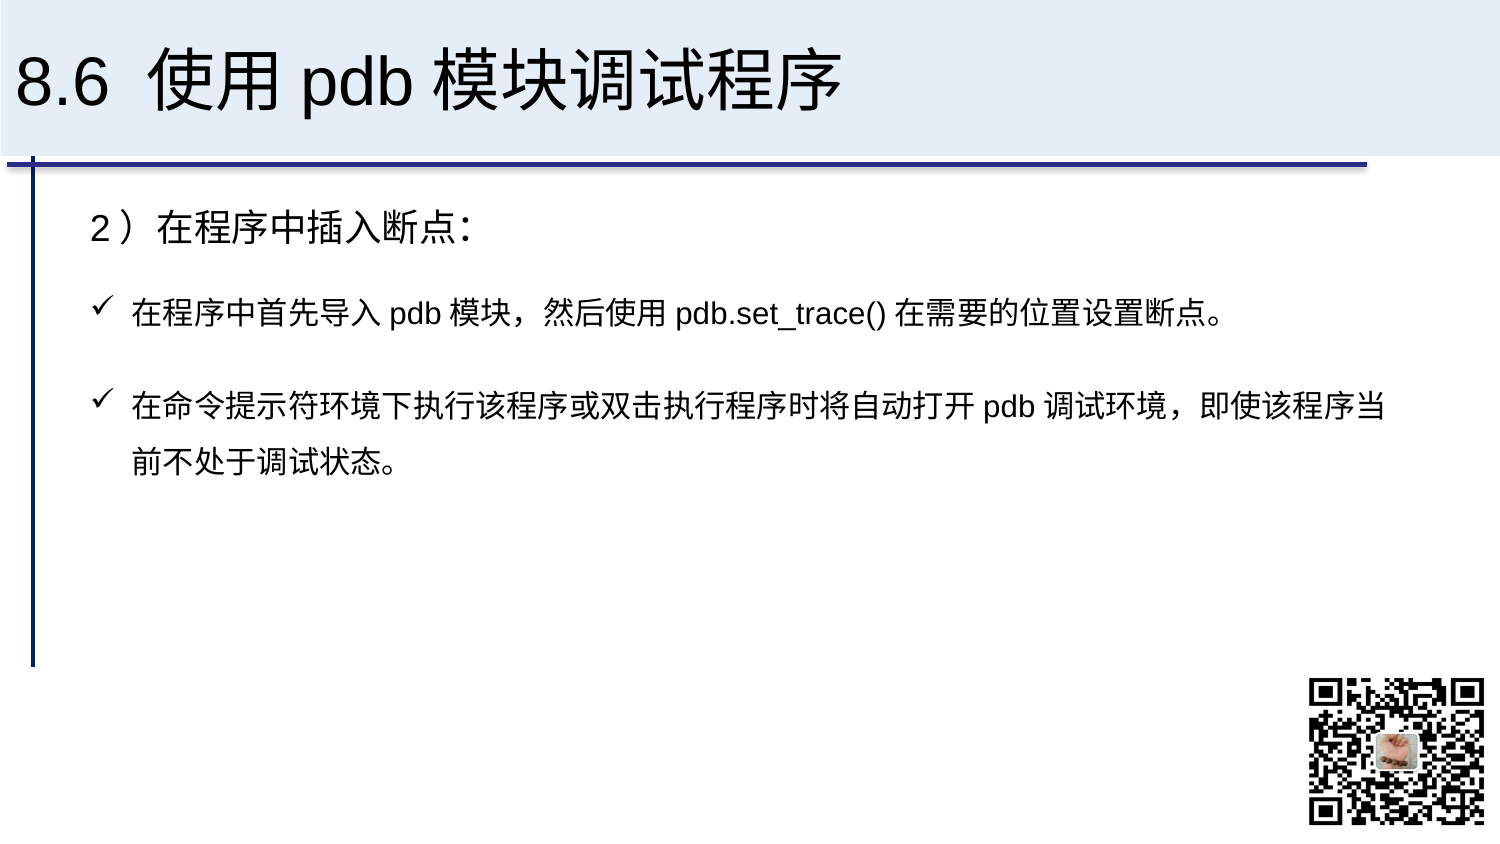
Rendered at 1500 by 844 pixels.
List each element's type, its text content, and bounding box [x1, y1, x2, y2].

picture [1295, 666, 1498, 837]
list 2）在程序中插入断点： 在程序中首先导入pdb模块，然后使用pdb.set_trace()在需要的位置设置断点。 在命令提示符环境下执行该程序或双击执行程序时将自动打开pdb调试环境，即使该程序当前不处于调试状态。 [74, 196, 1426, 755]
title 8.6 使用pdb模块调试程序 [0, 0, 1500, 157]
